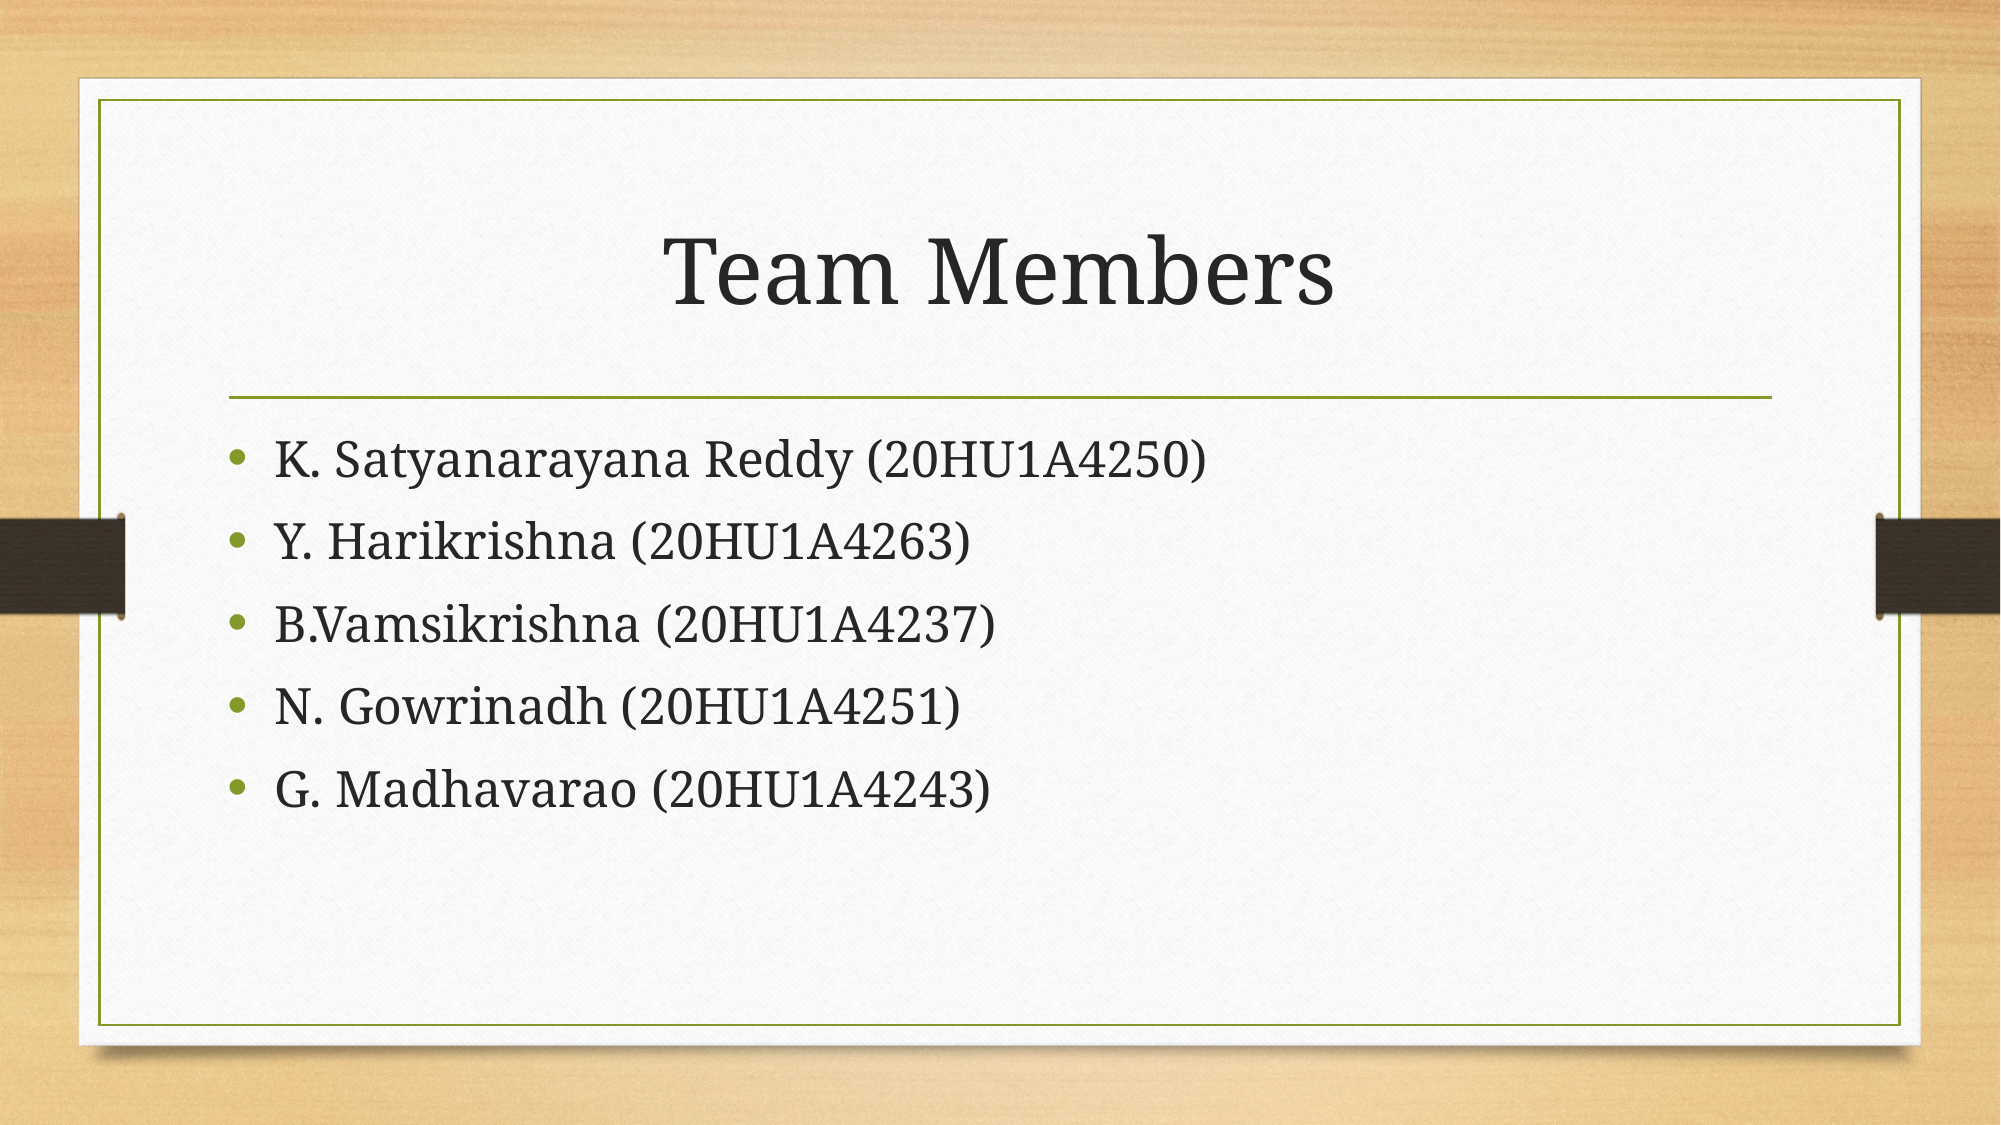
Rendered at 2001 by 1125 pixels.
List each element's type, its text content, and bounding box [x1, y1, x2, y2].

title Team Members [212, 161, 1788, 375]
list K. Satyanarayana Reddy (20HU1A4250) Y. Harikrishna (20HU1A4263) B.Vamsikrishna (20HU1A4237) N. Gowrinadh (20HU1A4251) G. Madhavarao (20HU1A4243) [212, 419, 1788, 964]
picture [0, 0, 2001, 1125]
